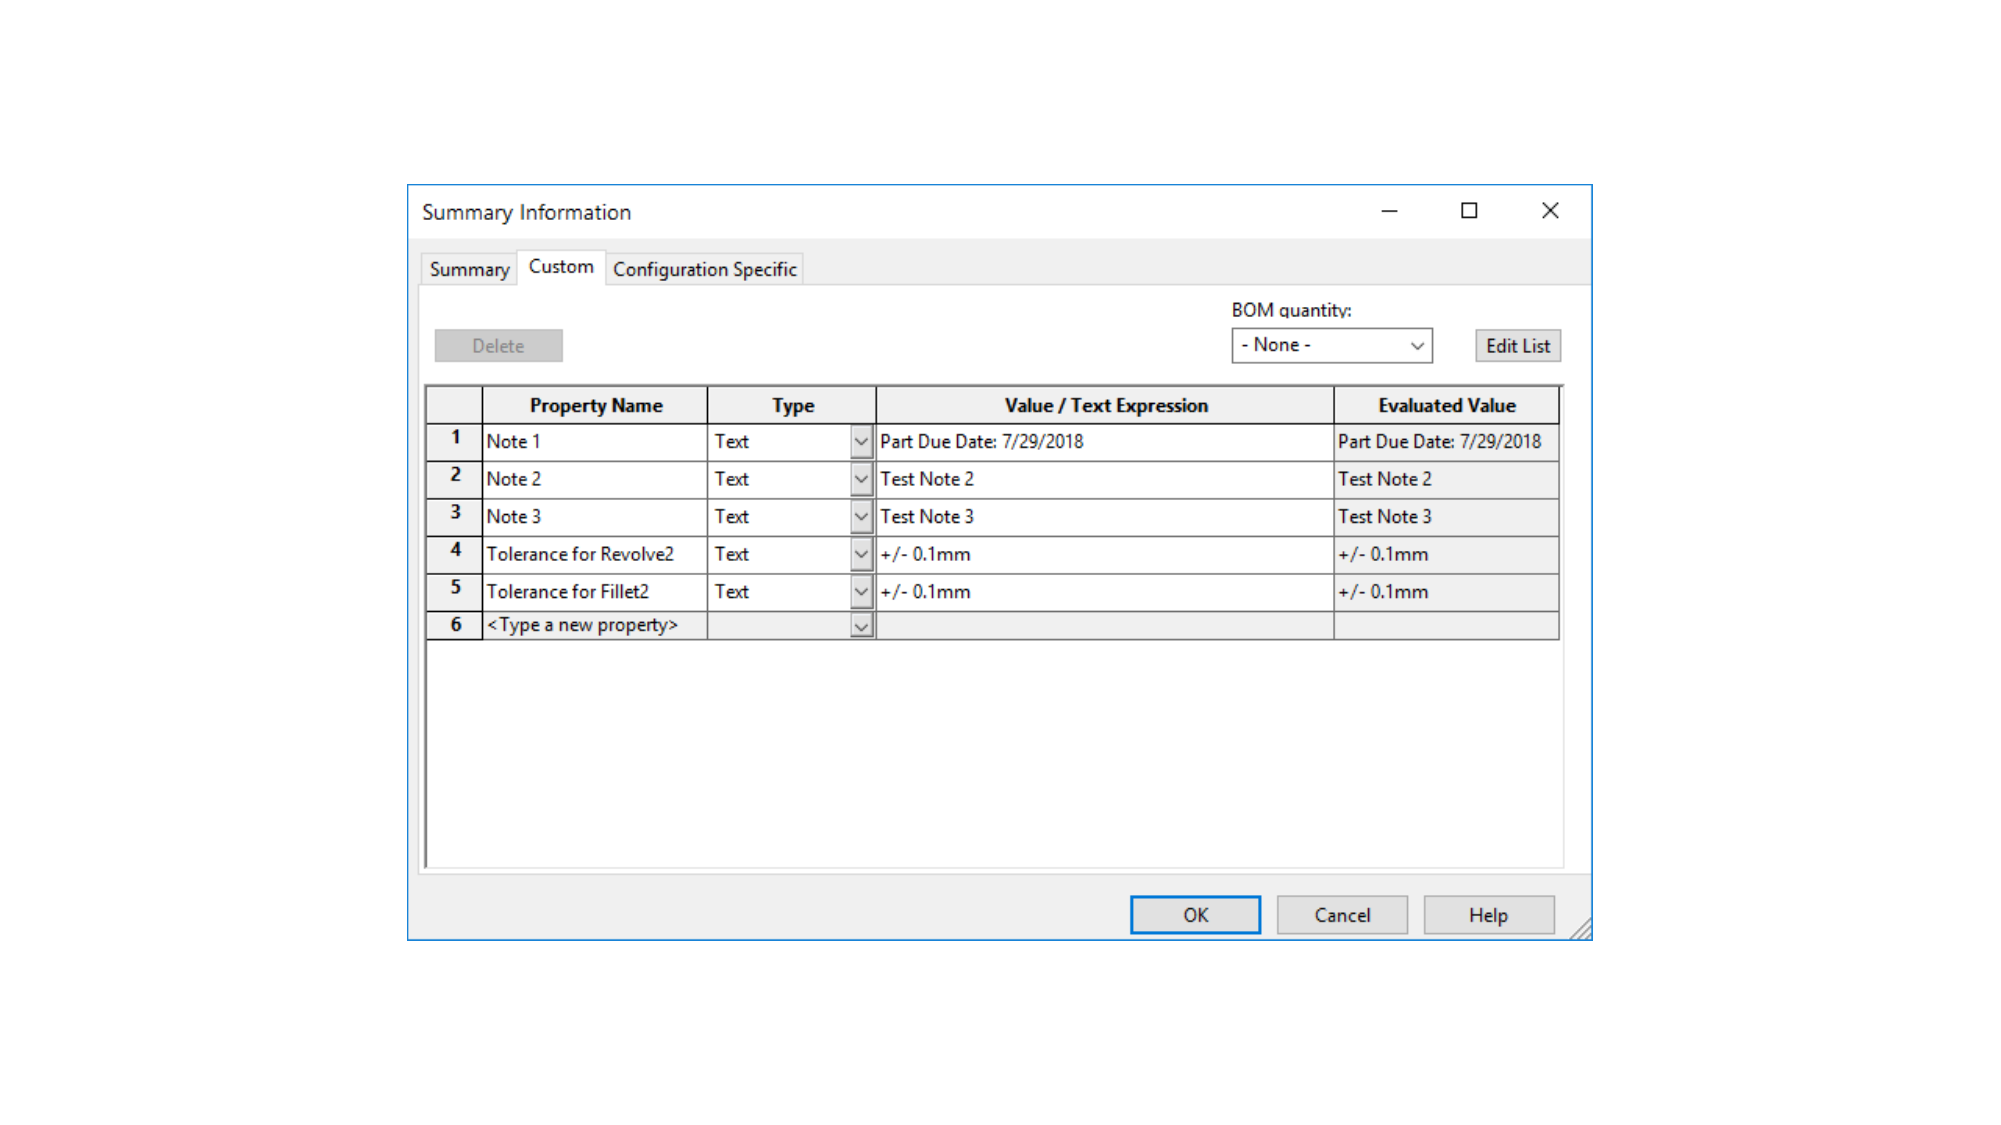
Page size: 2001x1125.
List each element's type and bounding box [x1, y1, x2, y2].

picture [406, 184, 1593, 941]
